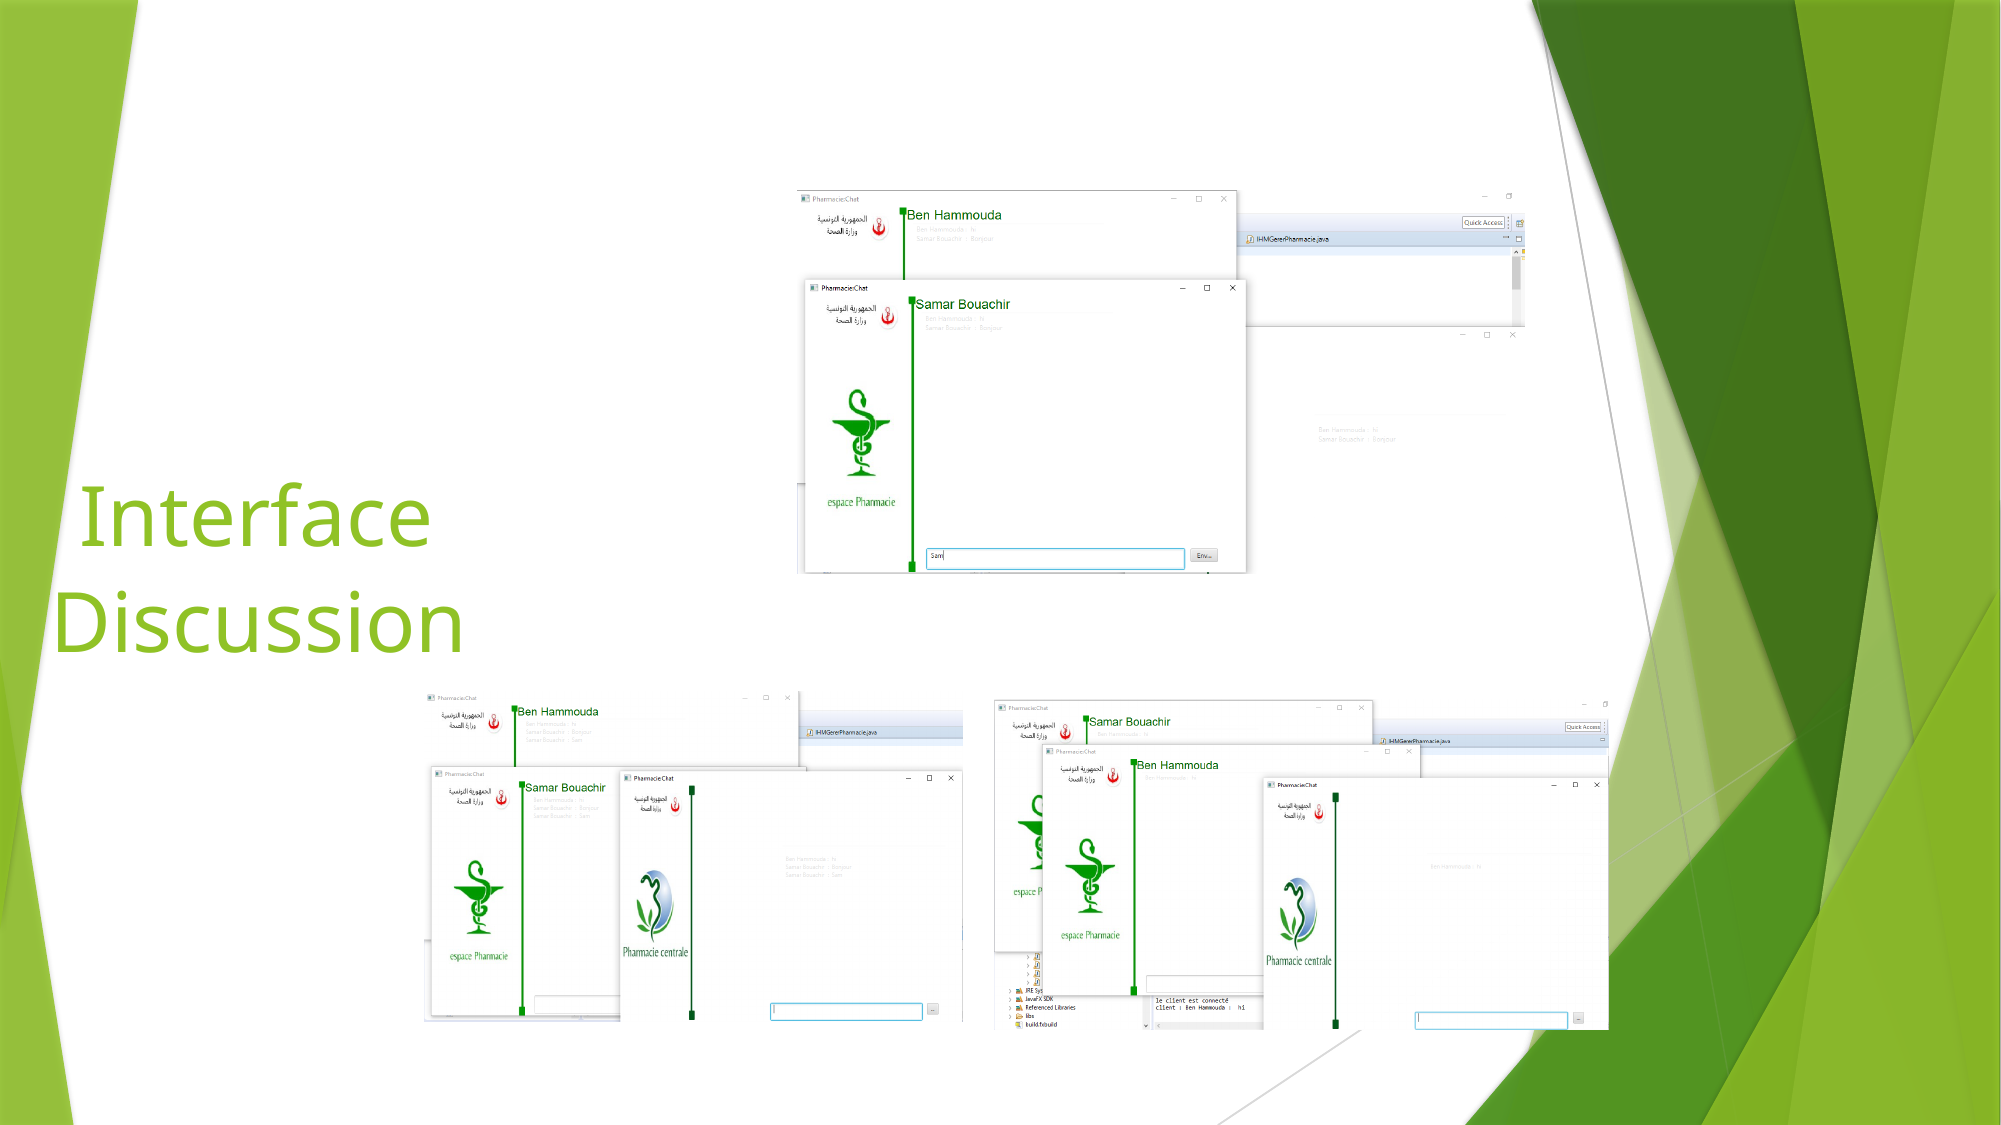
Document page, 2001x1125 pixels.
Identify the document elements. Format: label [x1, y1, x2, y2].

text_box [0, 0, 2000, 1125]
picture [423, 691, 964, 1023]
picture [797, 189, 1525, 575]
picture [994, 698, 1610, 1030]
